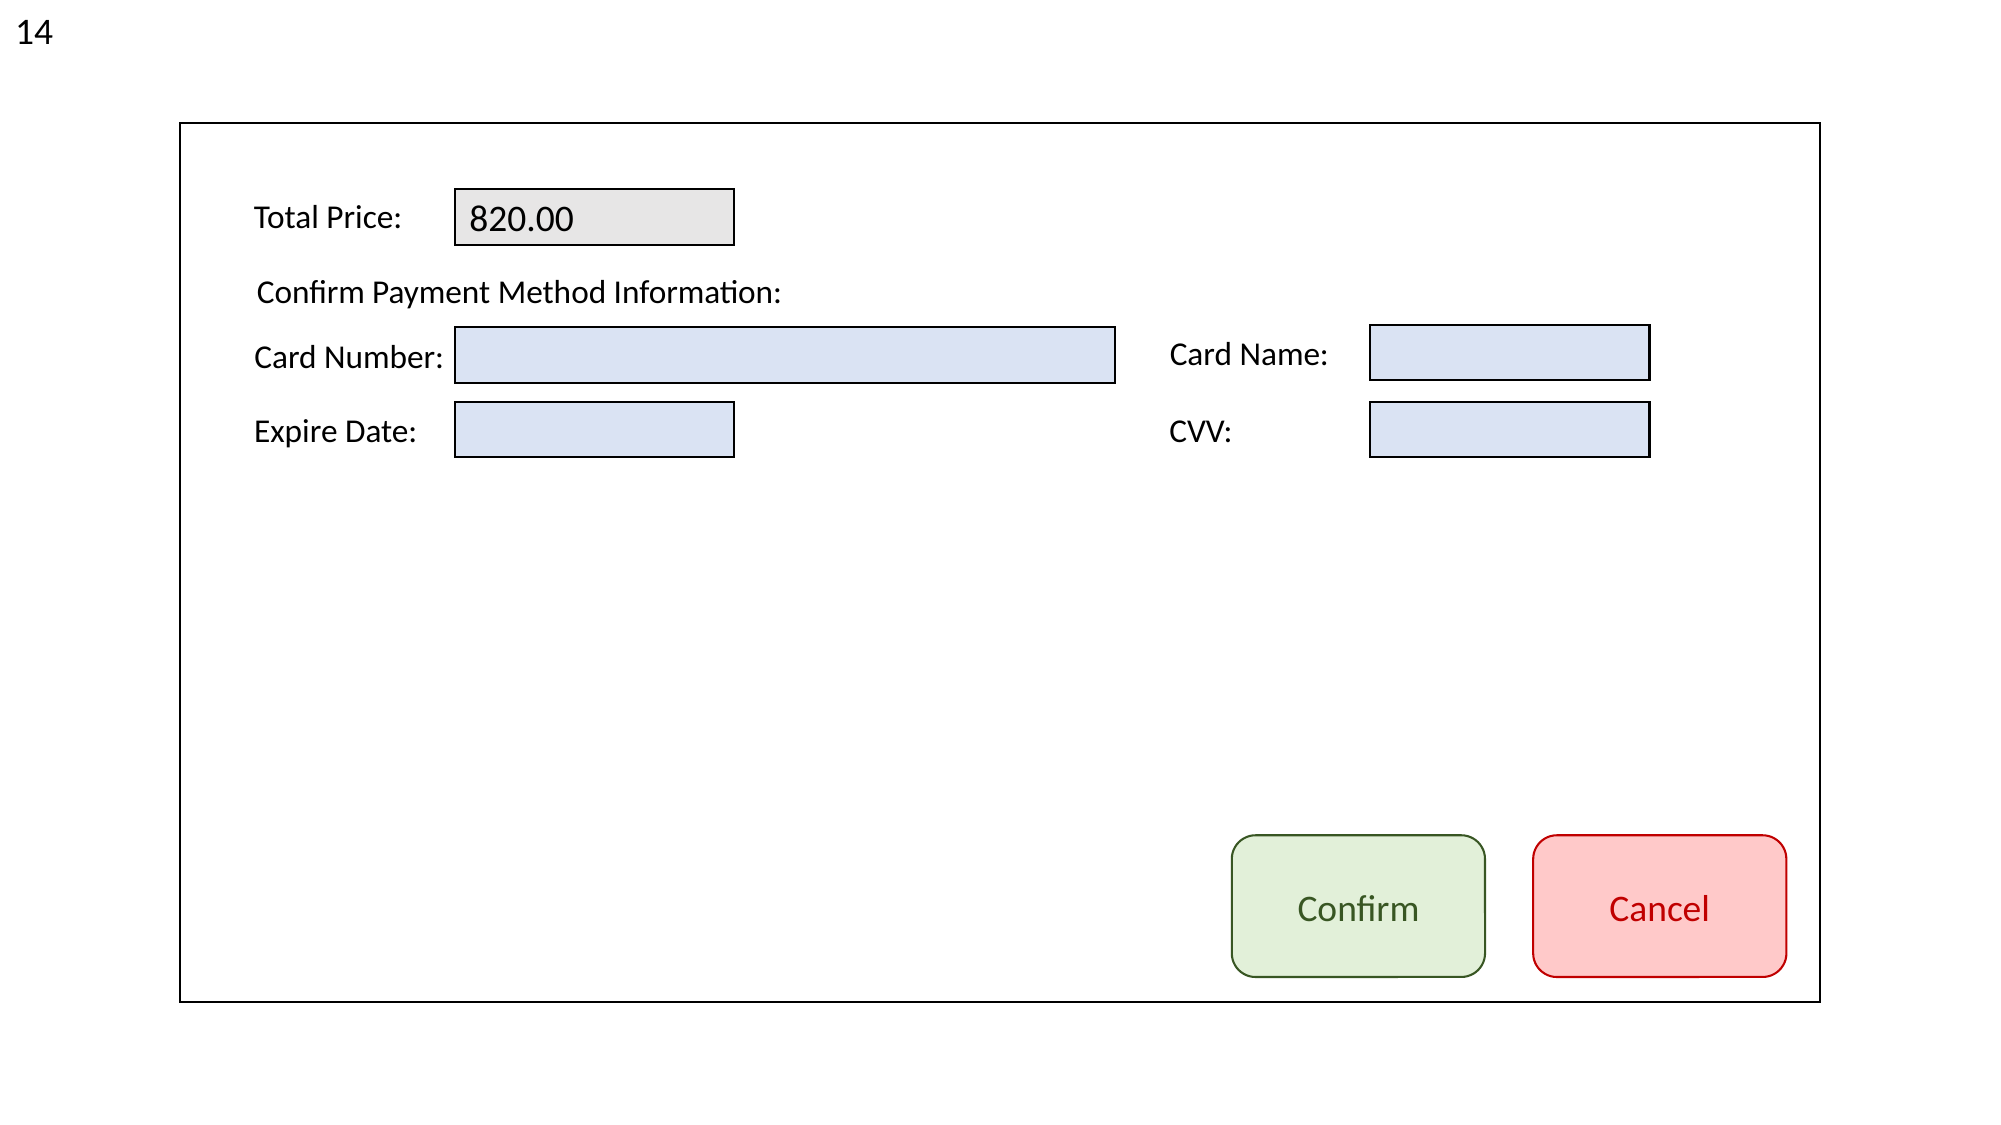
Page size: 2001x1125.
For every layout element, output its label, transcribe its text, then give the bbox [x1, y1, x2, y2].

text_box [1369, 401, 1651, 458]
text_box Card Name: [1154, 324, 1345, 380]
text_box Cancel [1532, 834, 1788, 979]
text_box [179, 122, 1821, 1003]
text_box CVV: [1154, 401, 1248, 457]
text_box [454, 401, 735, 458]
text_box Total Price: [239, 188, 418, 243]
text_box Confirm Payment Method Information: [242, 262, 798, 318]
text_box 14 [0, 0, 69, 60]
text_box [1369, 324, 1651, 381]
text_box Confirm [1230, 834, 1487, 979]
text_box [454, 326, 1116, 384]
text_box Expire Date: [239, 401, 433, 457]
text_box 820.00 [454, 188, 735, 246]
text_box Card Number: [239, 327, 454, 382]
